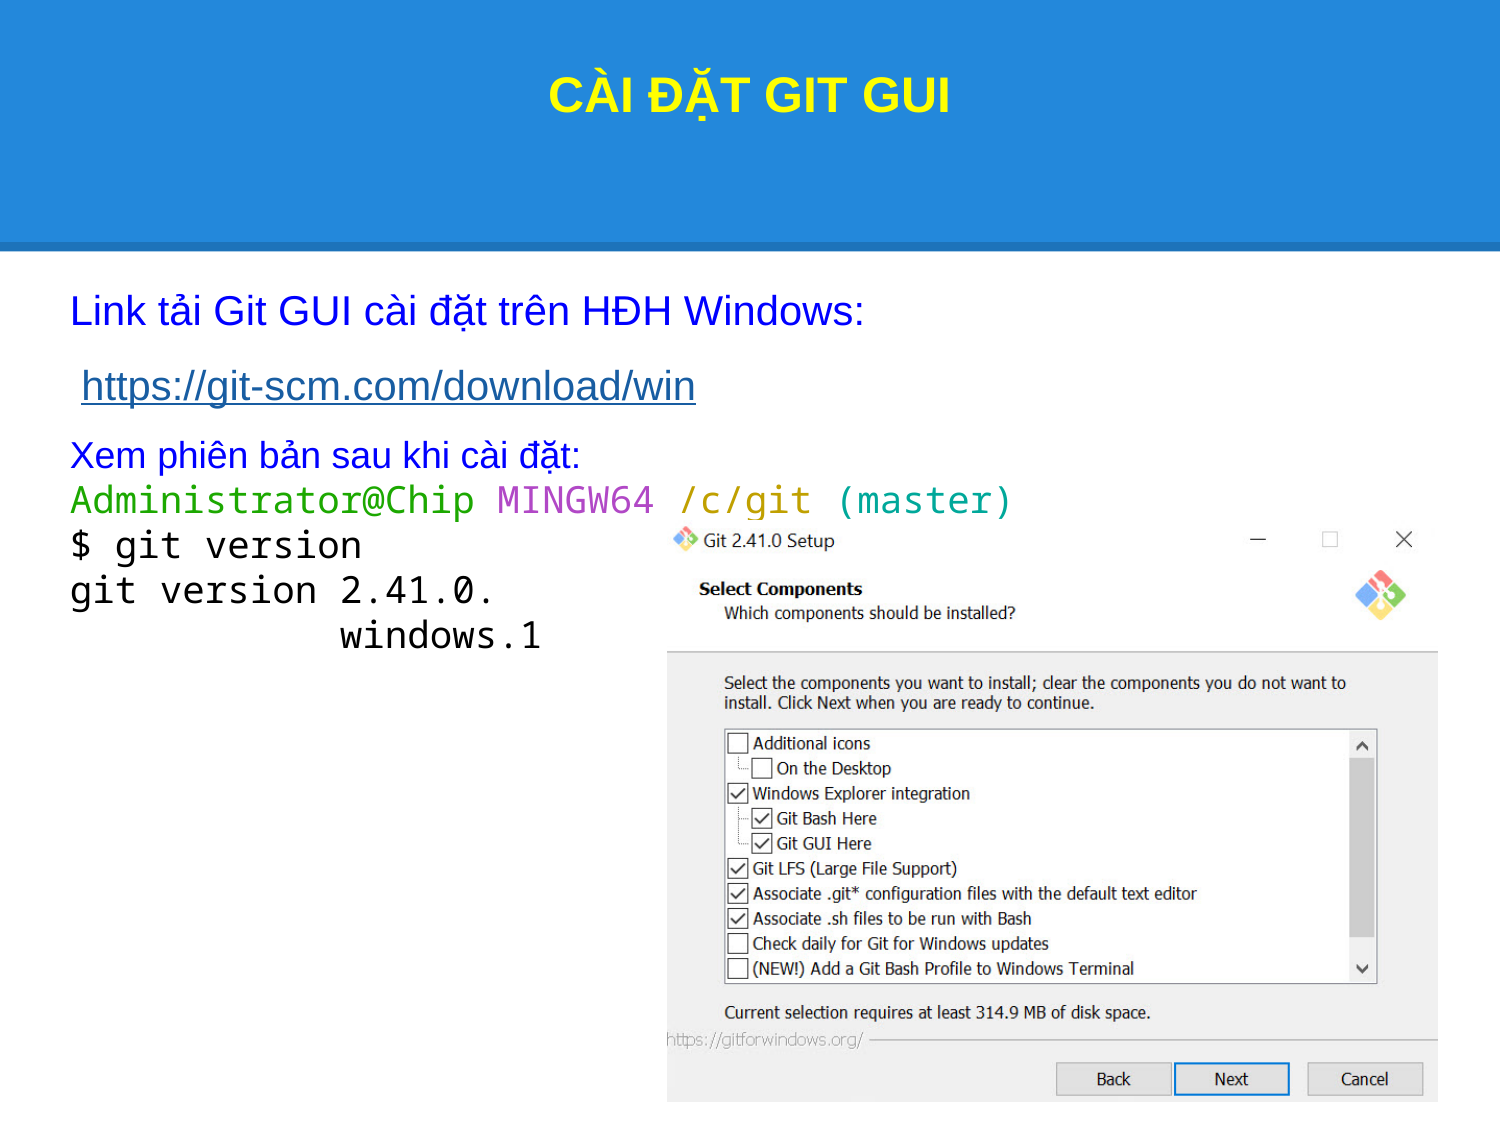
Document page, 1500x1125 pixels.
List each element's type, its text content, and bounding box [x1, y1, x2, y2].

title CÀI ĐẶT GIT GUI [75, 10, 1425, 138]
list Link tải Git GUI cài đặt trên HĐH Windows: https://git-scm.com/download/win Xem phiên bản sau khi cài đặt: Administrator@Chip MINGW64 /c/git (master) $ git version git version 2.41.0. windows.1 [42, 243, 1471, 681]
picture [667, 519, 1438, 1102]
